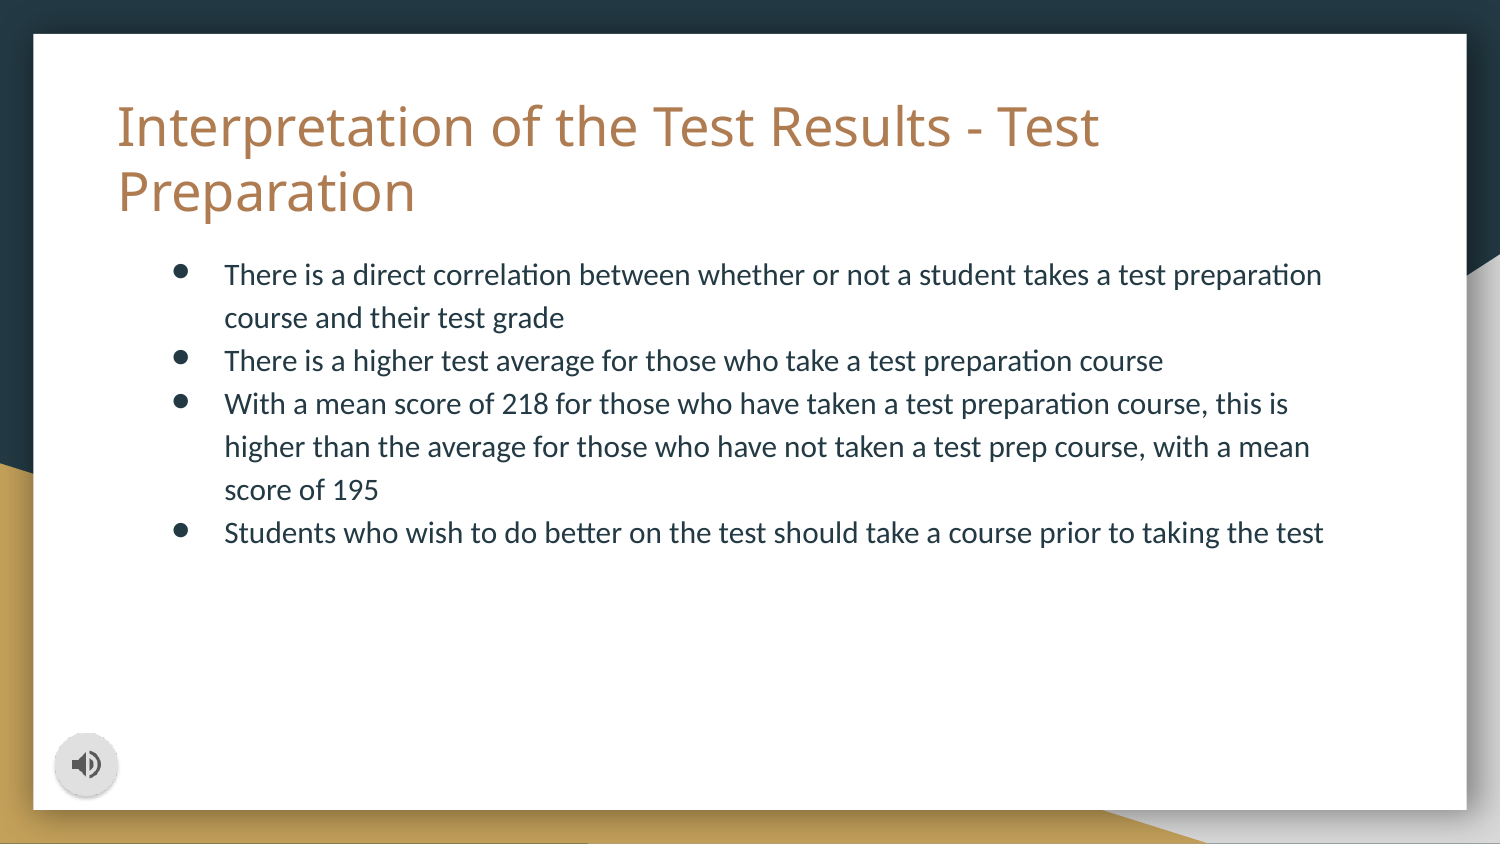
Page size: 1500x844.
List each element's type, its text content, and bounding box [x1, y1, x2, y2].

list There is a direct correlation between whether or not a student takes a test preparation course and their test grade There is a higher test average for those who take a test preparation course With a mean score of 218 for those who have taken a test preparation course, this is higher than the average for those who have not taken a test prep course, with a mean score of 195 Students who wish to do better on the test should take a course prior to taking the test [134, 233, 1366, 636]
picture [47, 726, 124, 802]
title Interpretation of the Test Results - Test Preparation [102, 77, 1398, 234]
